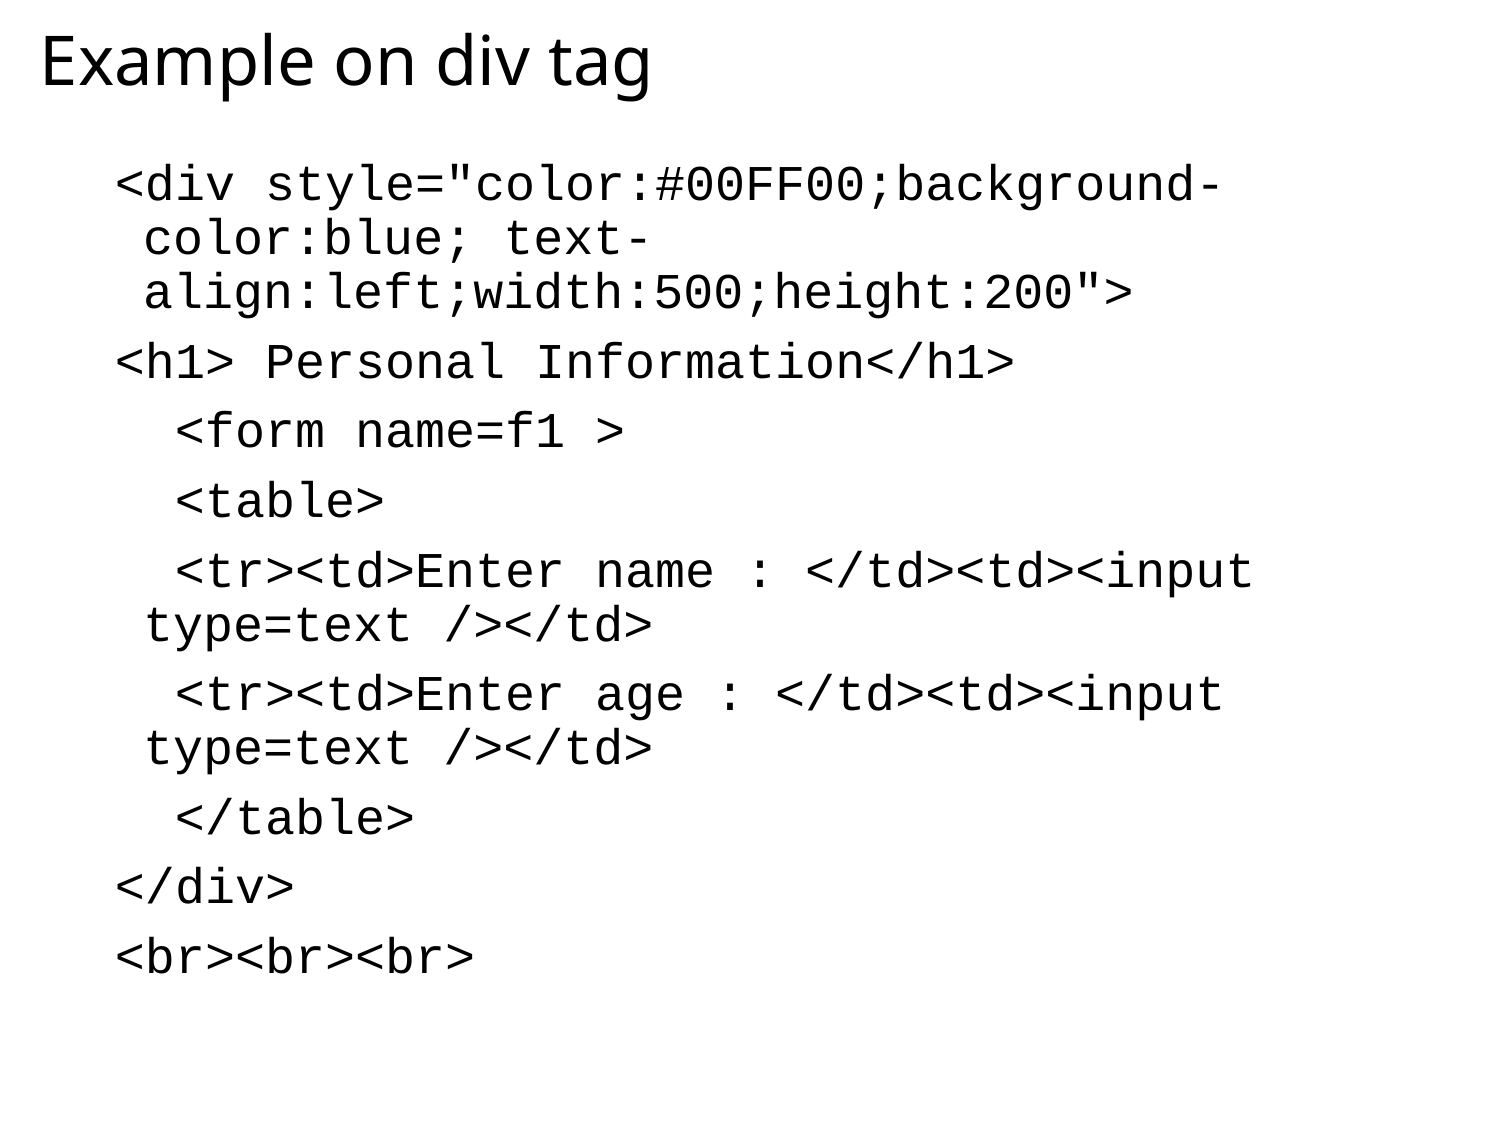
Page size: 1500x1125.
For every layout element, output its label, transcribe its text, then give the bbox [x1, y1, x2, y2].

title Example on div tag [24, 17, 1425, 109]
list <div style="color:#00FF00;background-color:blue; text-align:left;width:500;height:200"> <h1> Personal Information</h1> <form name=f1 > <table> <tr><td>Enter name : </td><td><input type=text /></td> <tr><td>Enter age : </td><td><input type=text /></td> </table> </div> <br><br><br> [99, 149, 1363, 1050]
